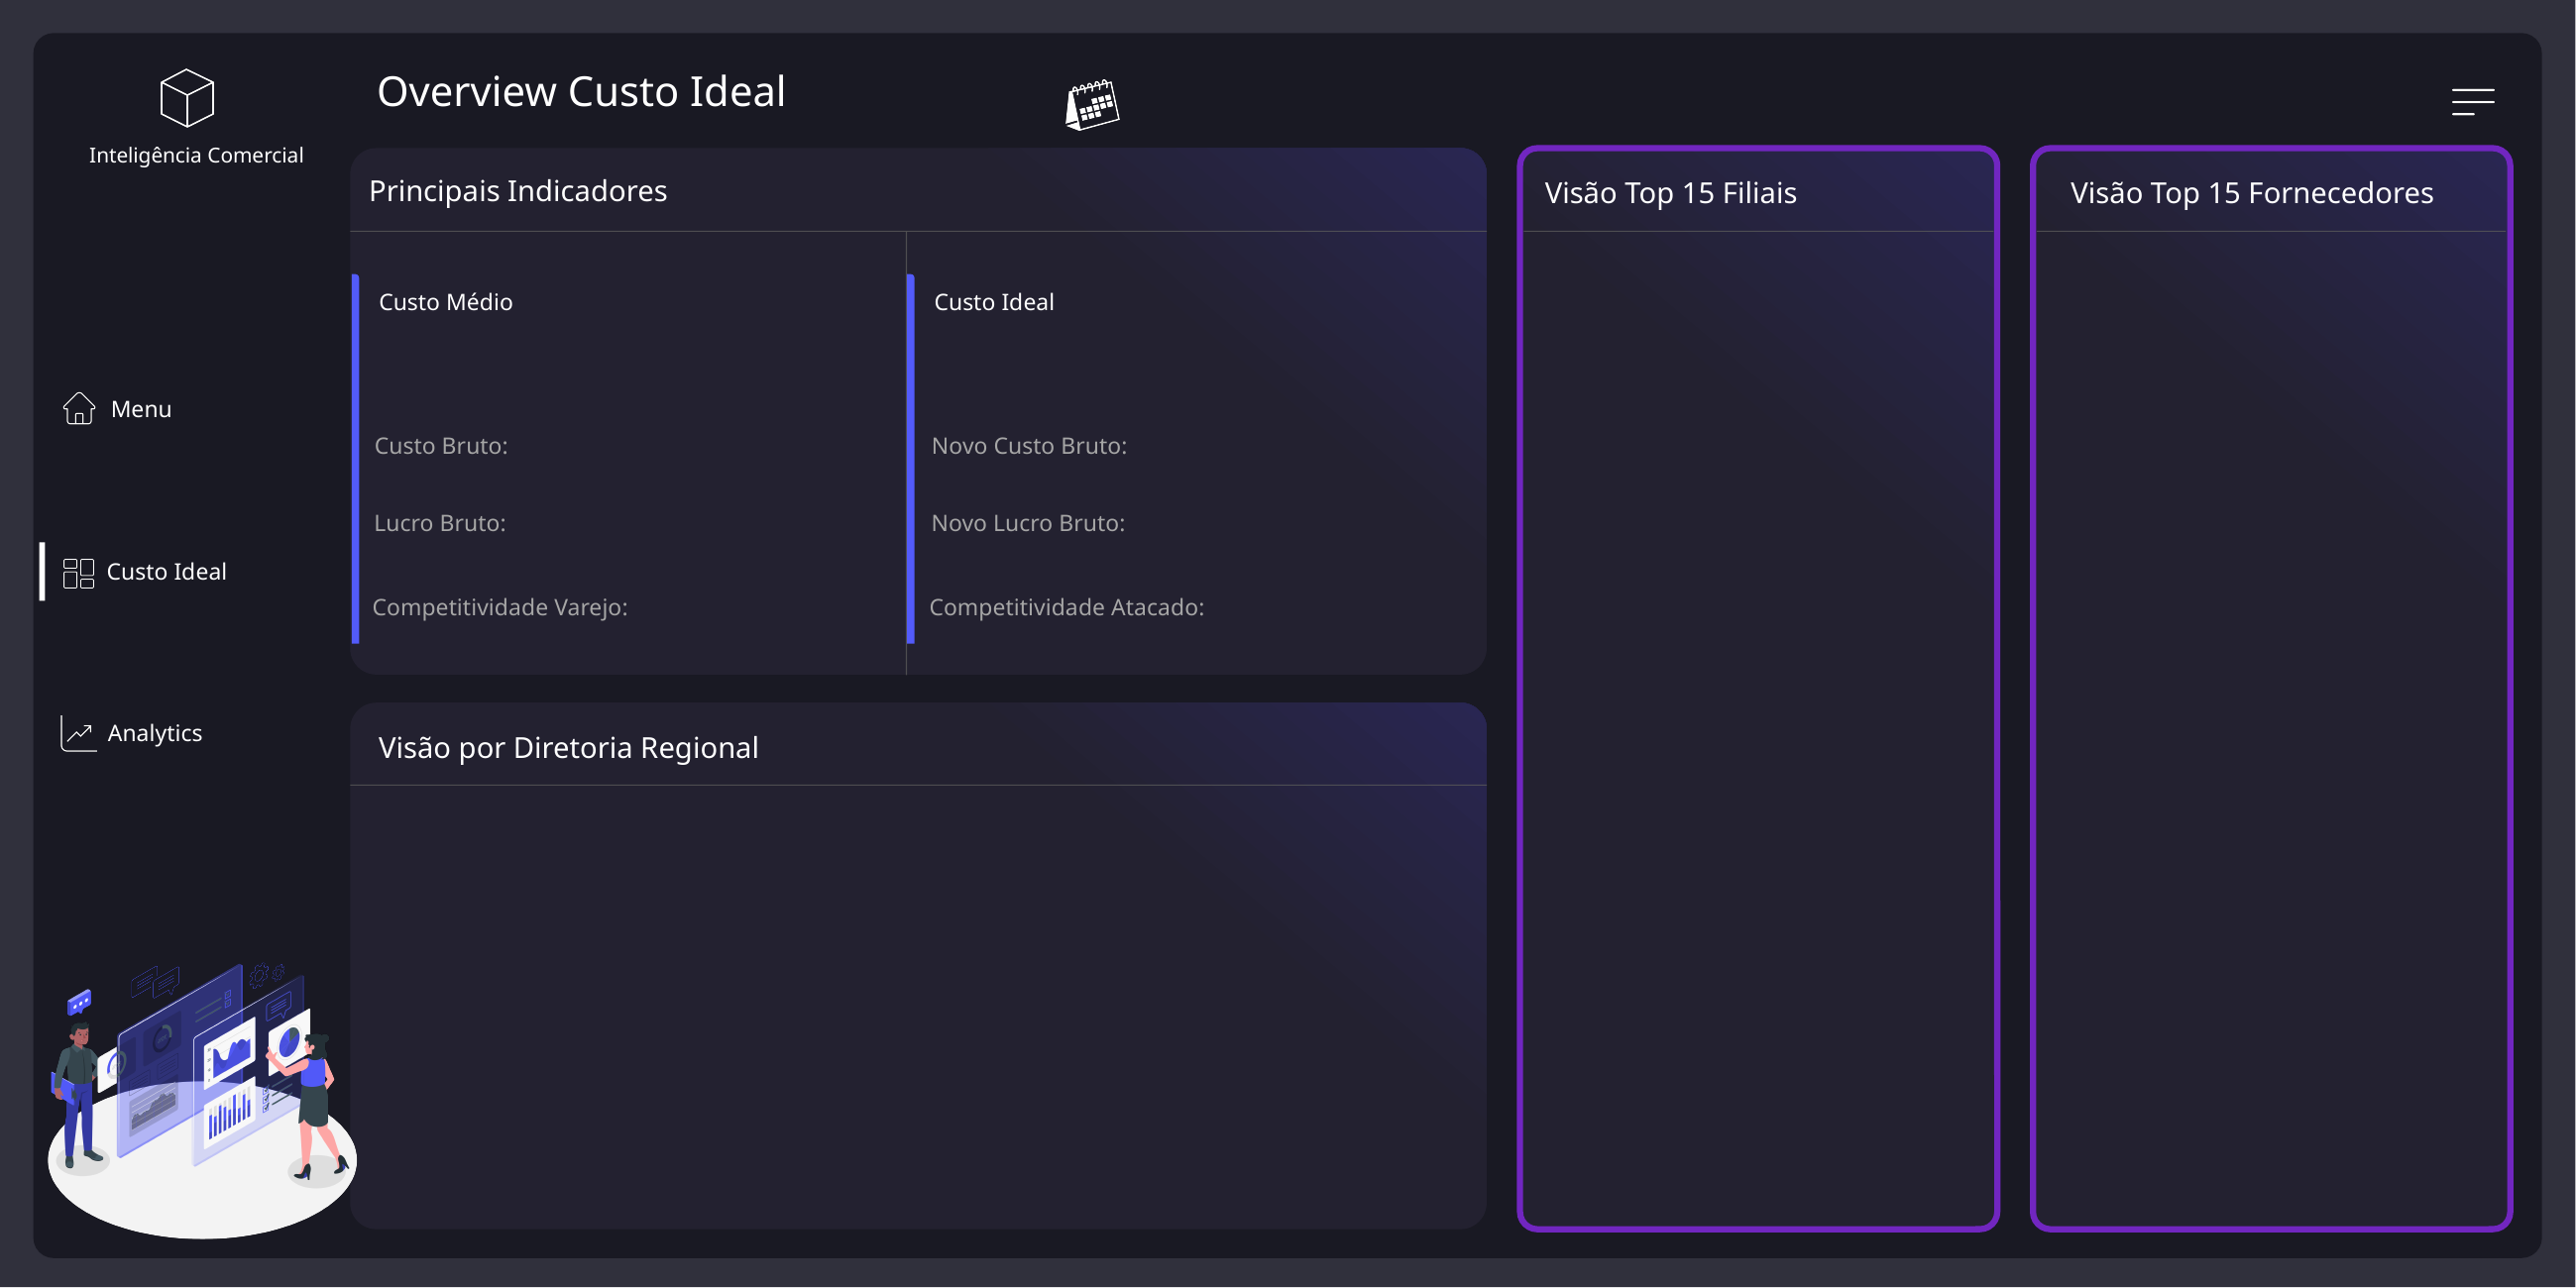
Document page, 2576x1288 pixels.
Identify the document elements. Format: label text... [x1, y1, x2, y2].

text_box Competitividade Varejo: [357, 585, 643, 627]
text_box [349, 701, 1488, 1231]
text_box Principais Indicadores [354, 165, 683, 216]
text_box Visão por Diretoria Regional [364, 721, 850, 772]
text_box Overview Custo Ideal [362, 56, 840, 122]
picture [40, 930, 362, 1252]
text_box Custo Ideal [92, 550, 243, 592]
text_box [32, 32, 2543, 1259]
text_box Custo Bruto: [360, 424, 523, 467]
text_box Visão Top 15 Fornecedores [2056, 166, 2493, 217]
text_box Visão Top 15 Filiais [1529, 166, 1845, 217]
picture [63, 559, 94, 589]
text_box Custo Médio [364, 280, 529, 323]
text_box Menu [96, 386, 187, 429]
text_box Novo Lucro Bruto: [916, 501, 1141, 544]
text_box Inteligência Comercial [74, 135, 331, 175]
text_box Novo Custo Bruto: [917, 424, 1143, 467]
picture [158, 68, 217, 128]
text_box [2032, 147, 2512, 1231]
text_box [350, 272, 361, 645]
text_box [907, 272, 916, 645]
text_box Analytics [93, 711, 218, 754]
text_box [1518, 147, 1999, 1231]
text_box Lucro Bruto: [359, 501, 521, 544]
text_box Custo Ideal [919, 280, 1070, 323]
text_box [349, 147, 1488, 676]
text_box [38, 541, 46, 601]
text_box [0, 0, 2576, 1288]
picture [1065, 78, 1120, 132]
picture [60, 715, 97, 752]
text_box Competitividade Atacado: [914, 586, 1220, 628]
picture [2452, 81, 2495, 123]
picture [61, 390, 97, 426]
